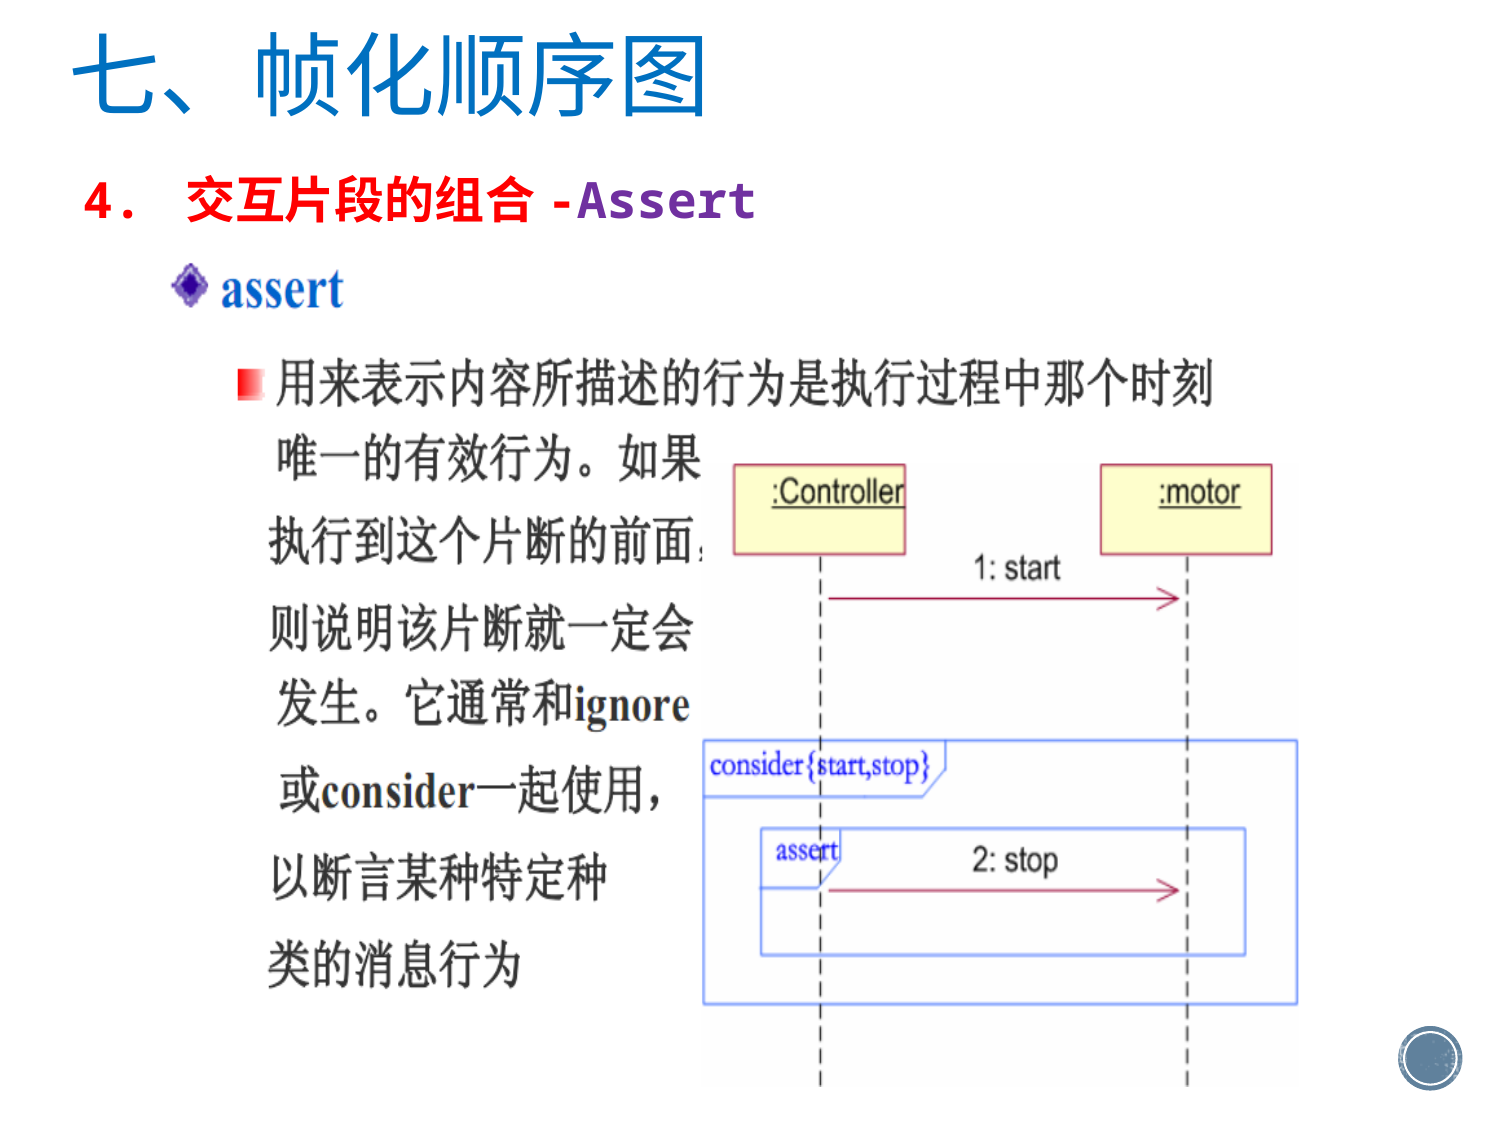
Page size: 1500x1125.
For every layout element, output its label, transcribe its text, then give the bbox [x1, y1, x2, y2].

text_box 4. 交互片段的组合-Assert [68, 161, 1108, 230]
picture [150, 243, 1314, 1087]
text_box 七、帧化顺序图 [53, 21, 1329, 139]
